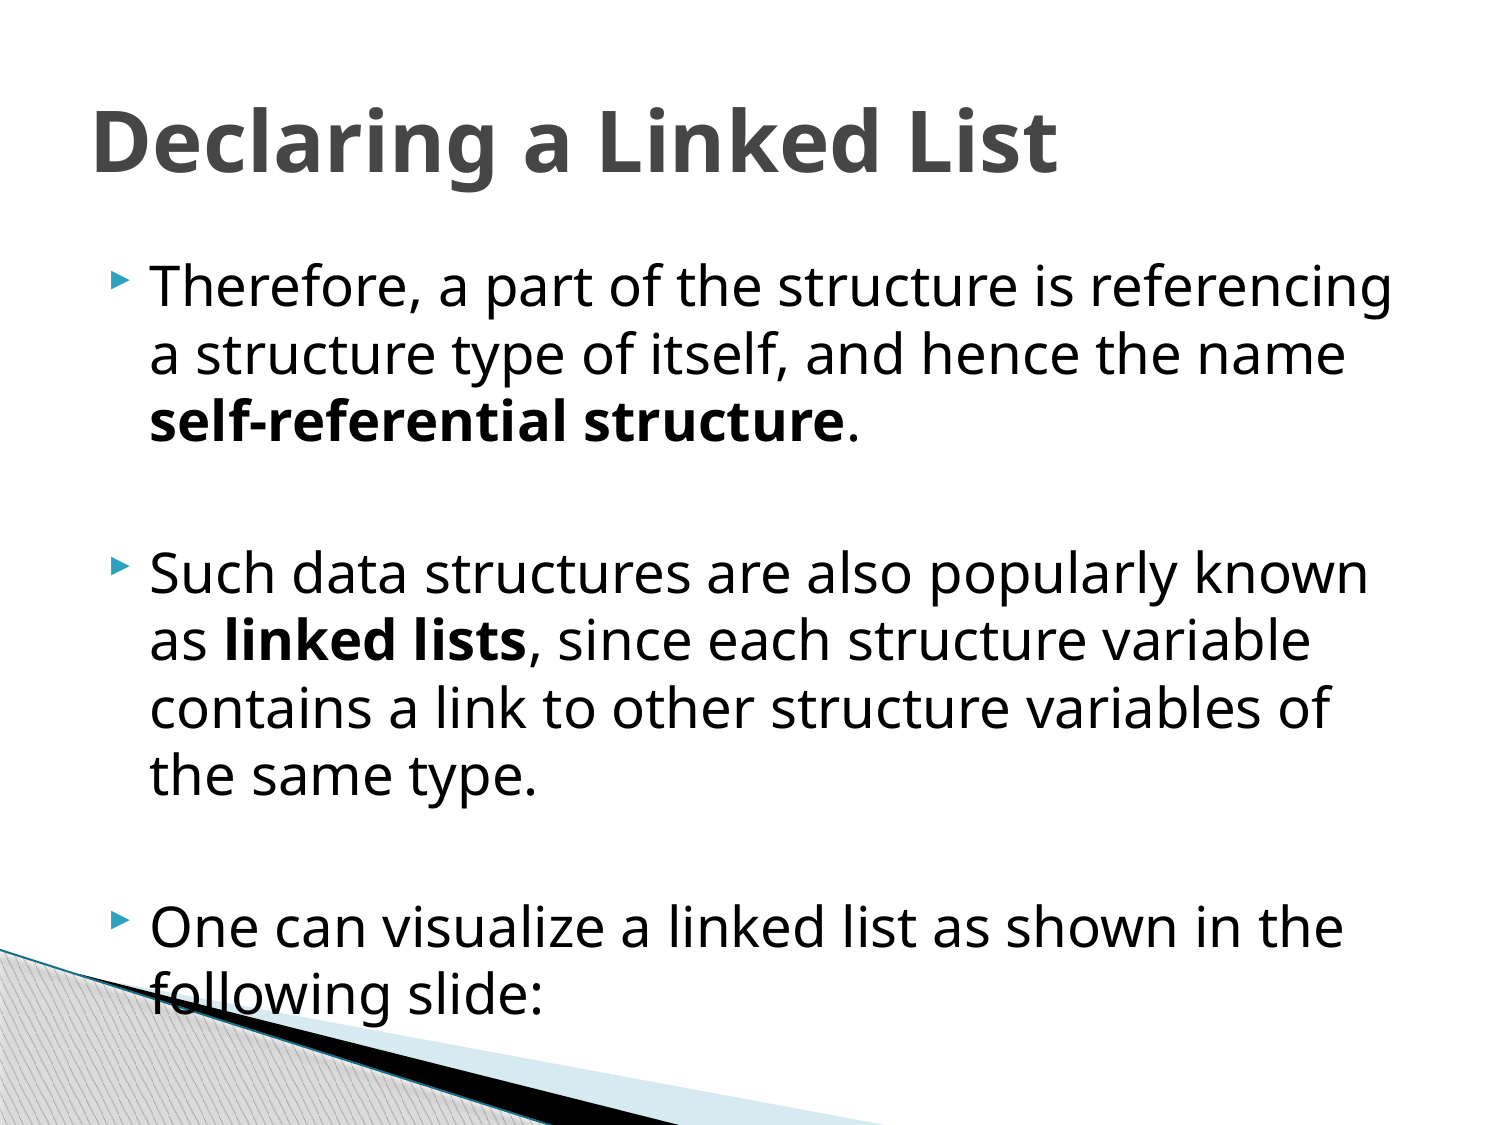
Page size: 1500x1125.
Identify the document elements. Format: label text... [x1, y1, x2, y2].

title Declaring a Linked List [75, 45, 1425, 233]
list Therefore, a part of the structure is referencing a structure type of itself, and hence the name self-referential structure. Such data structures are also popularly known as linked lists, since each structure variable contains a link to other structure variables of the same type. One can visualize a linked list as shown in the following slide: [74, 242, 1426, 986]
